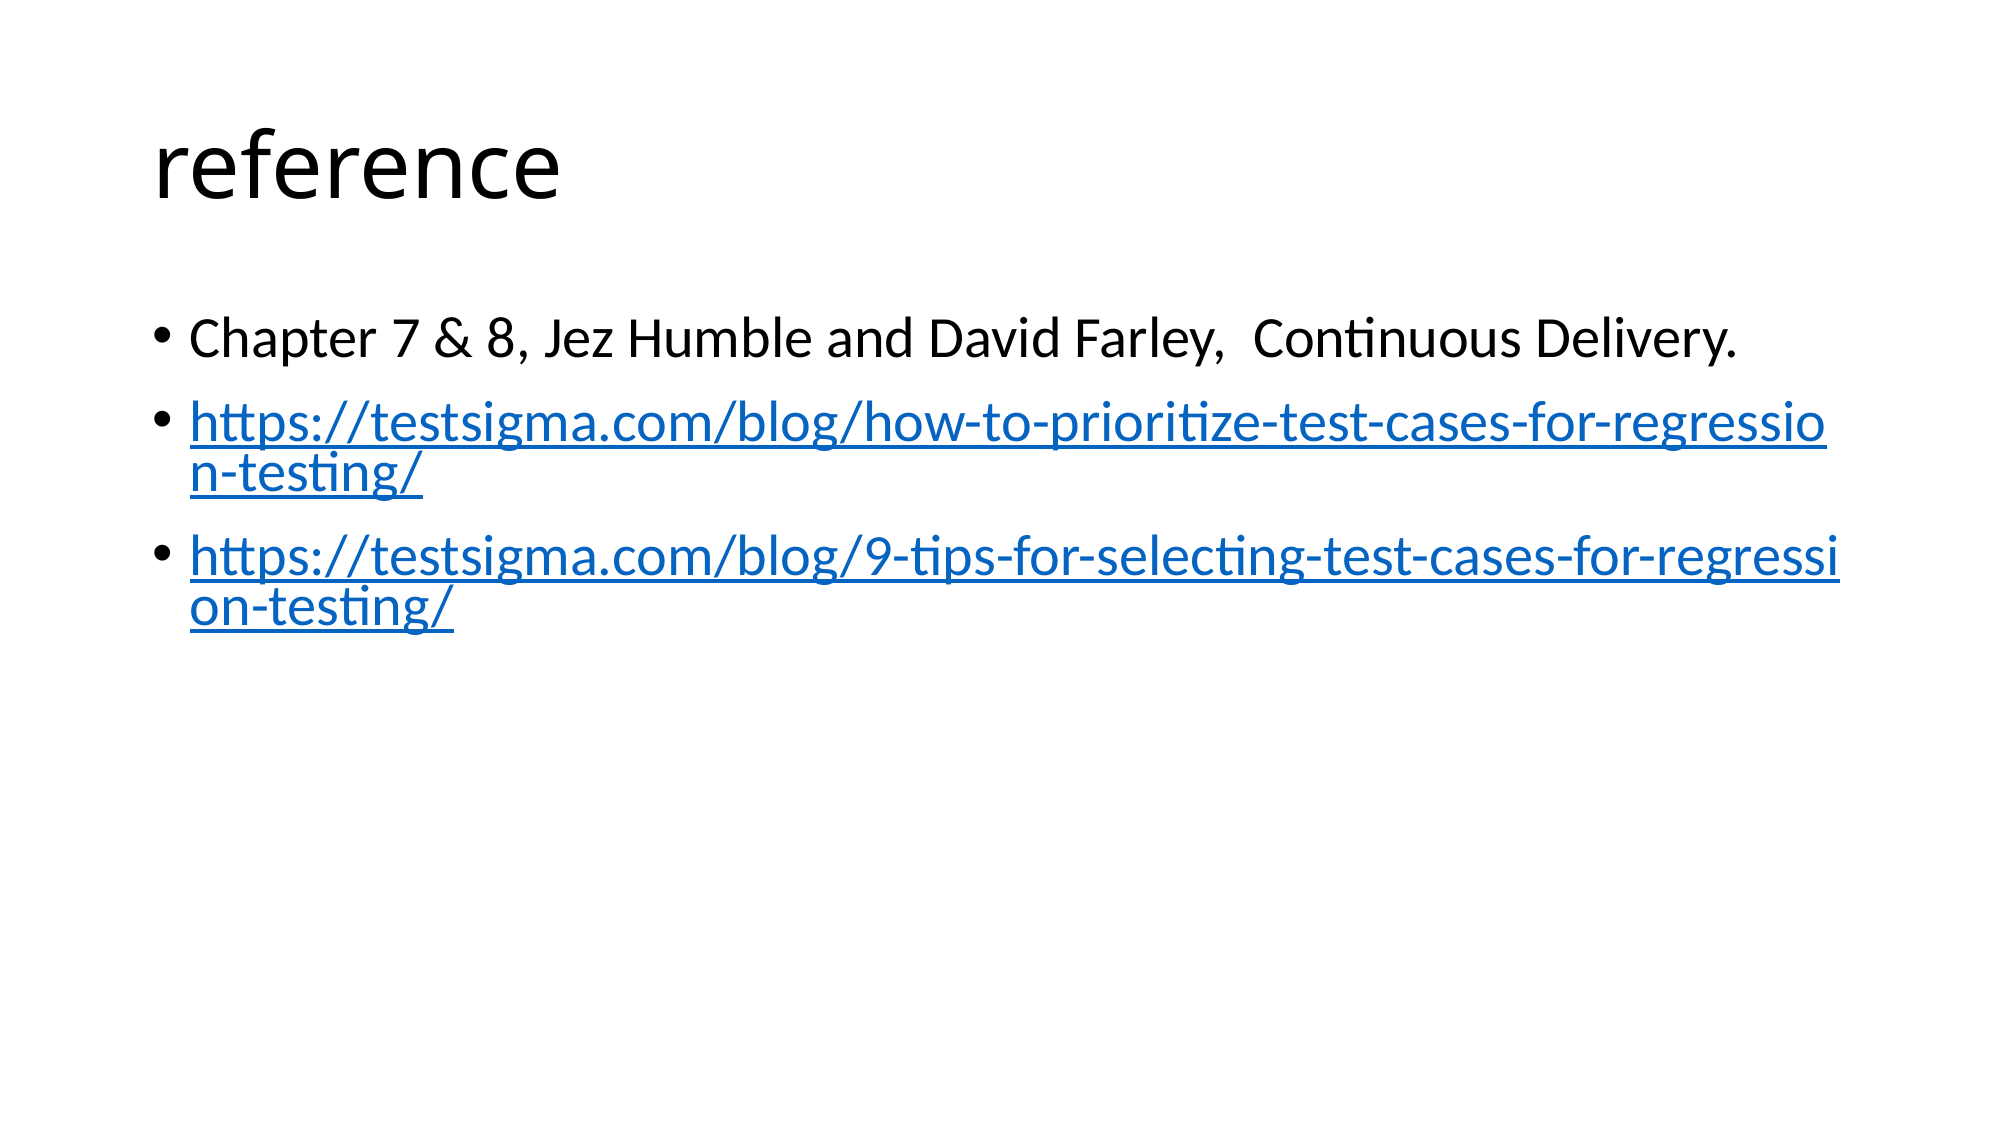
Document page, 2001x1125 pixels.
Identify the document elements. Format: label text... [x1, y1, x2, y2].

title reference [137, 59, 1863, 278]
list Chapter 7 & 8, Jez Humble and David Farley, Continuous Delivery. https://testsigma.com/blog/how-to-prioritize-test-cases-for-regression-testing/ https://testsigma.com/blog/9-tips-for-selecting-test-cases-for-regression-testing/ [137, 299, 1863, 1014]
